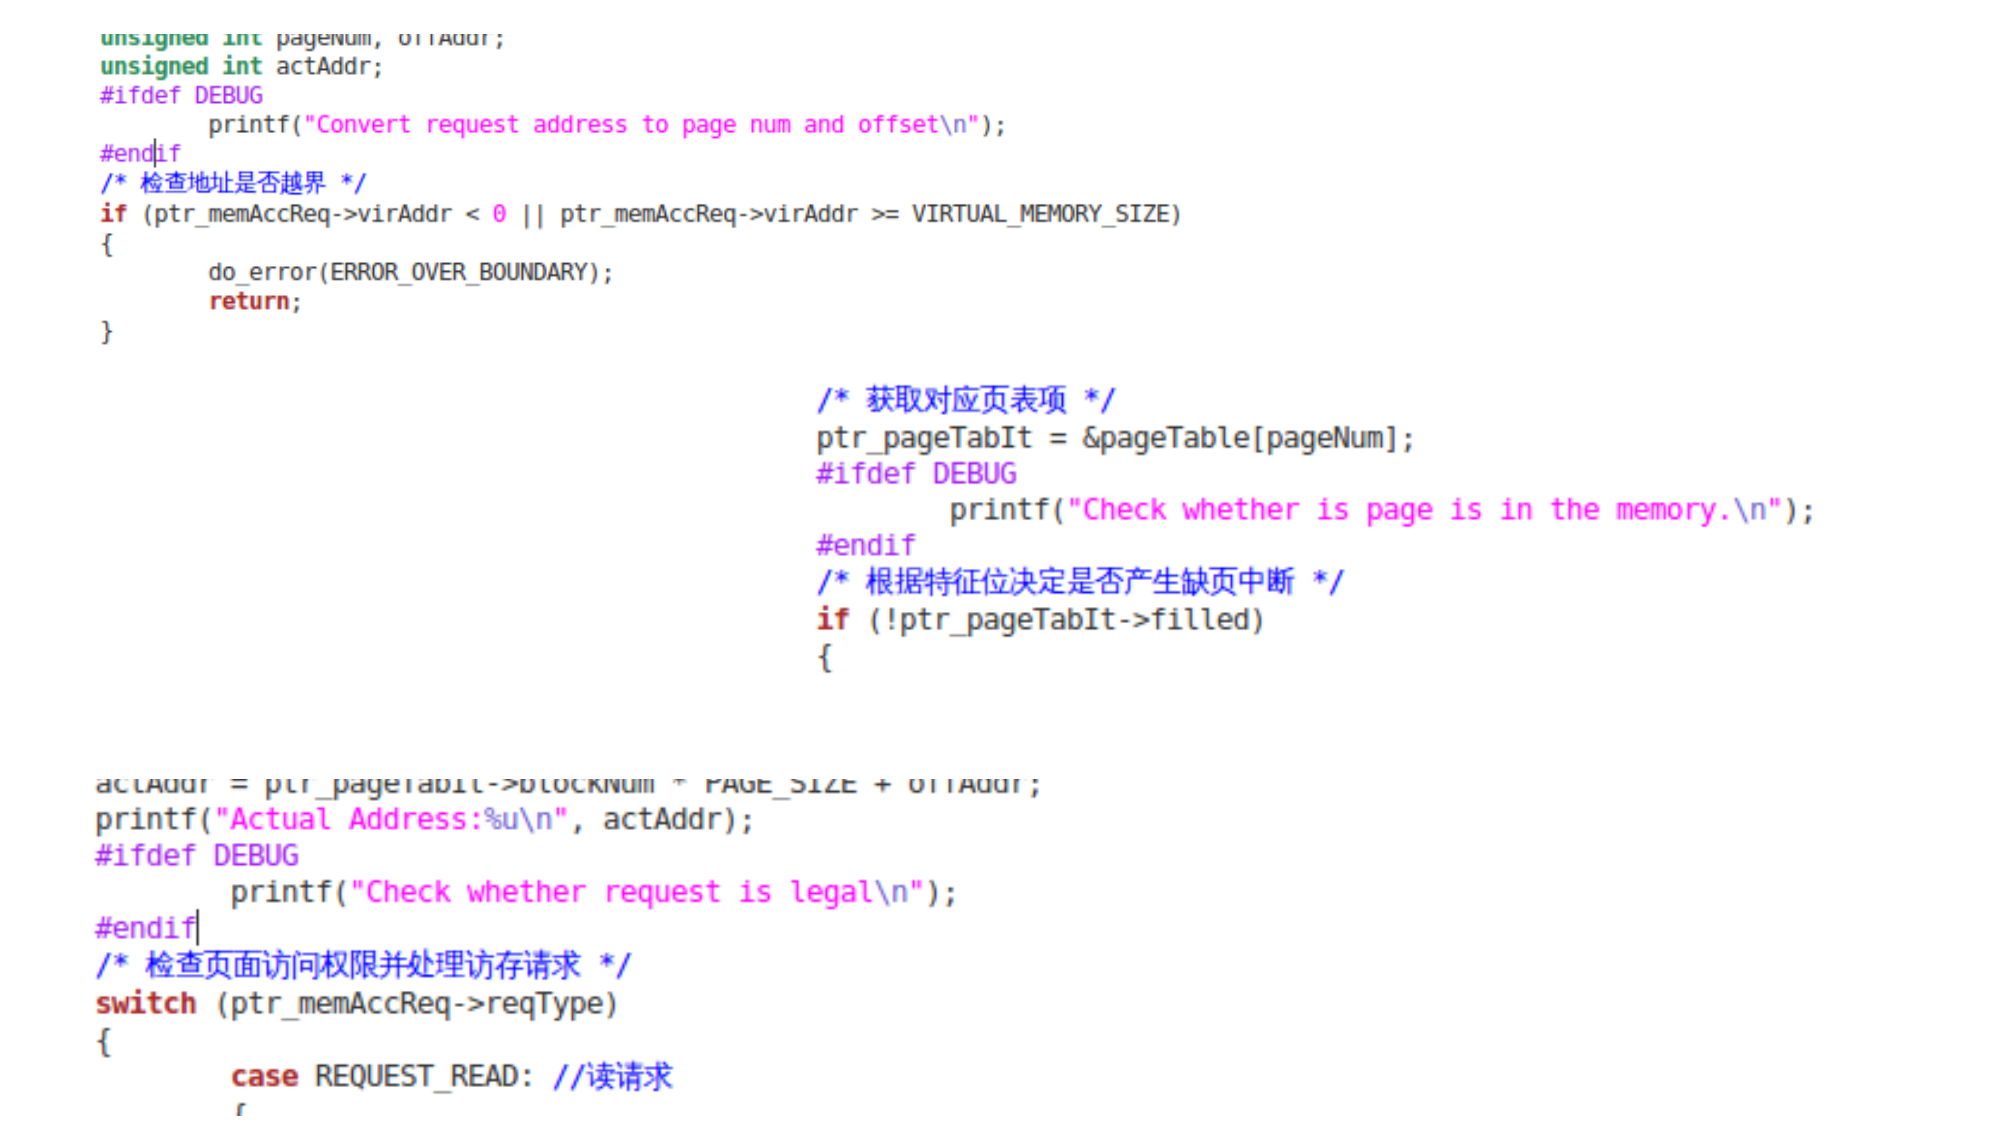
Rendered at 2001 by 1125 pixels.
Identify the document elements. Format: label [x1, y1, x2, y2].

picture [812, 379, 1919, 678]
picture [81, 779, 1080, 1116]
picture [81, 34, 1218, 366]
